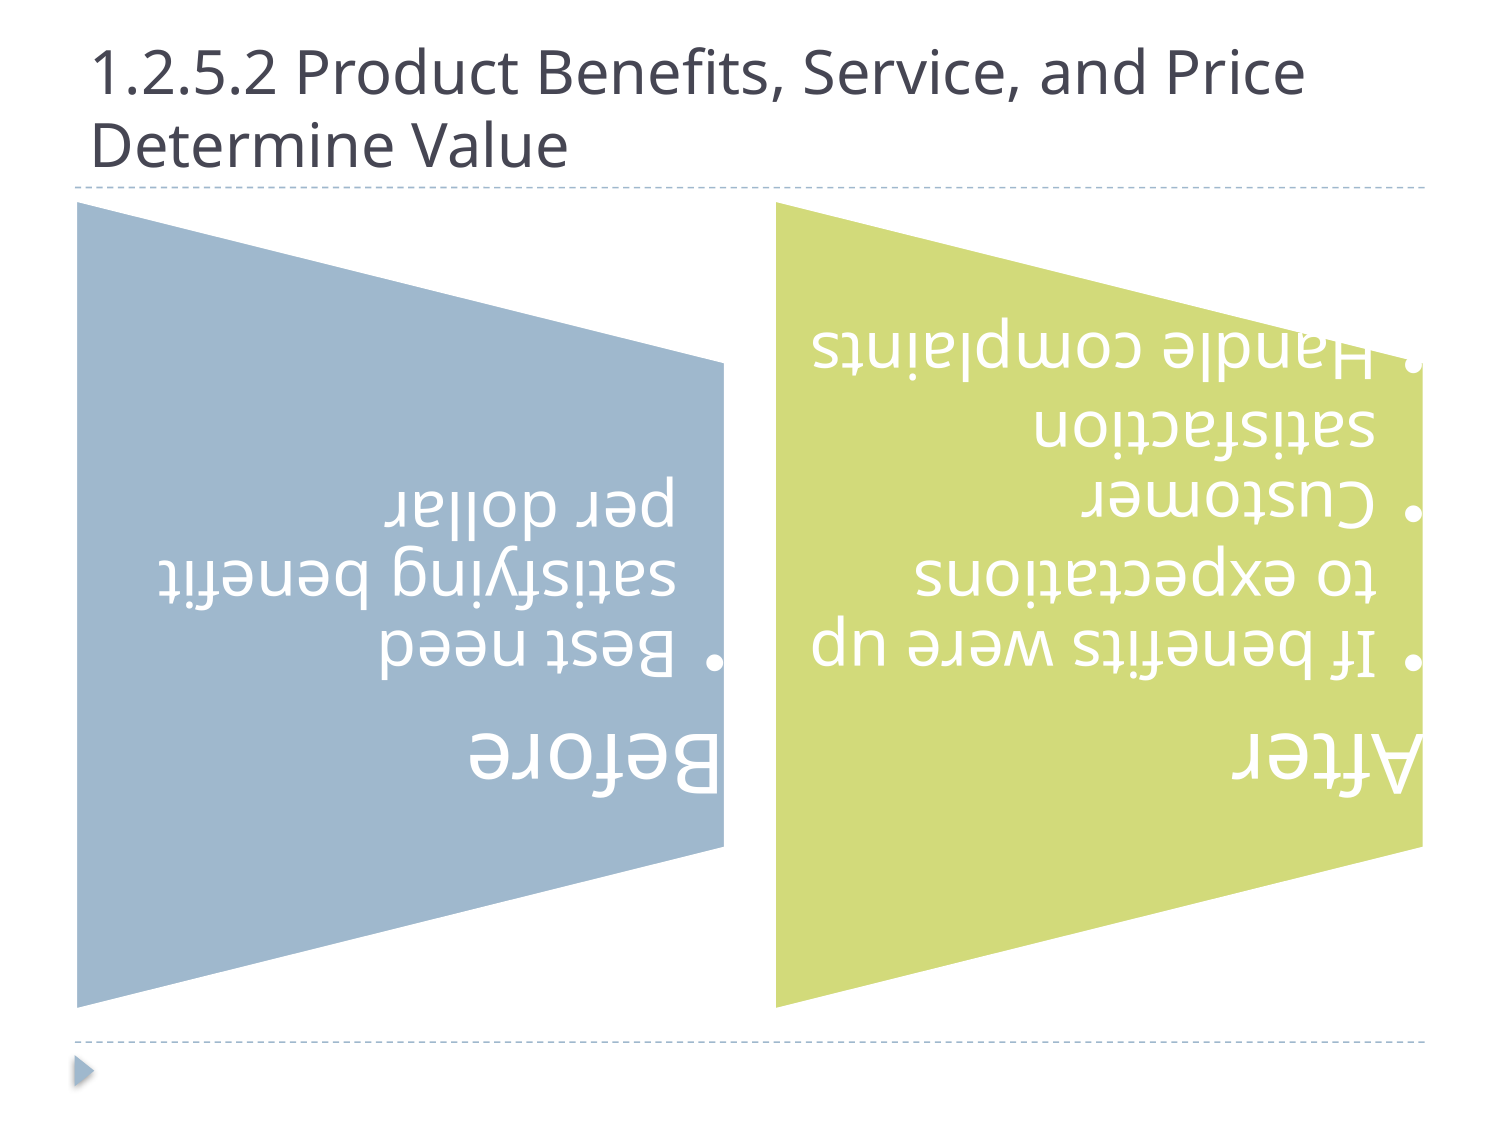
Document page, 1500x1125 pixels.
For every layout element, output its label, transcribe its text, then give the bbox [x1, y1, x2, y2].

title 1.2.5.2 Product Benefits, Service, and Price Determine Value [75, 24, 1425, 188]
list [74, 199, 1426, 1011]
